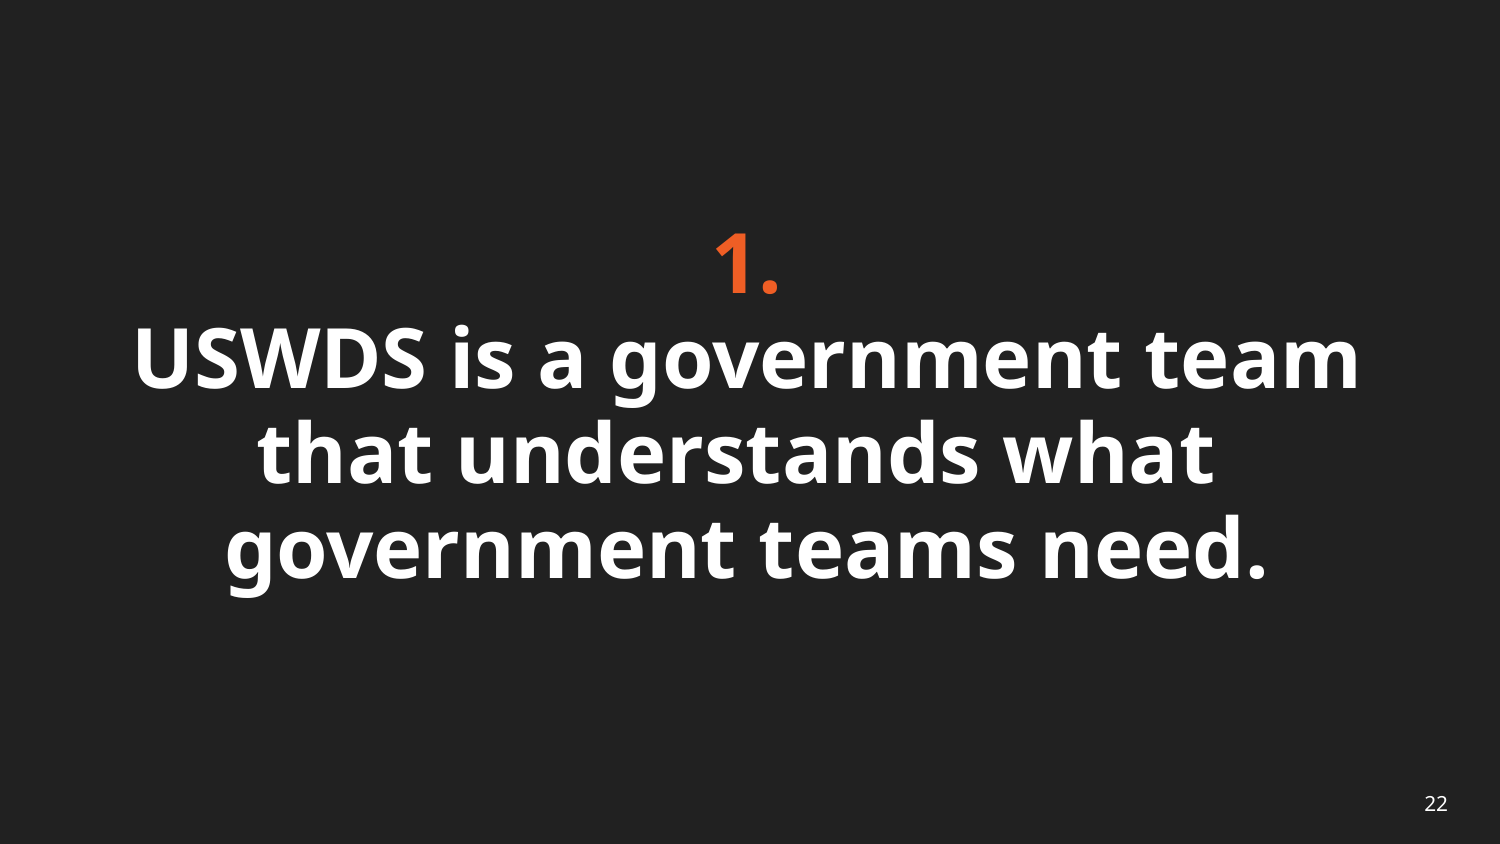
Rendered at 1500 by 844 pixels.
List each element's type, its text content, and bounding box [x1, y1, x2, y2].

slide_number 22 [1125, 782, 1463, 827]
title 1. USWDS is a government team that understands what government teams need. [107, 37, 1387, 777]
